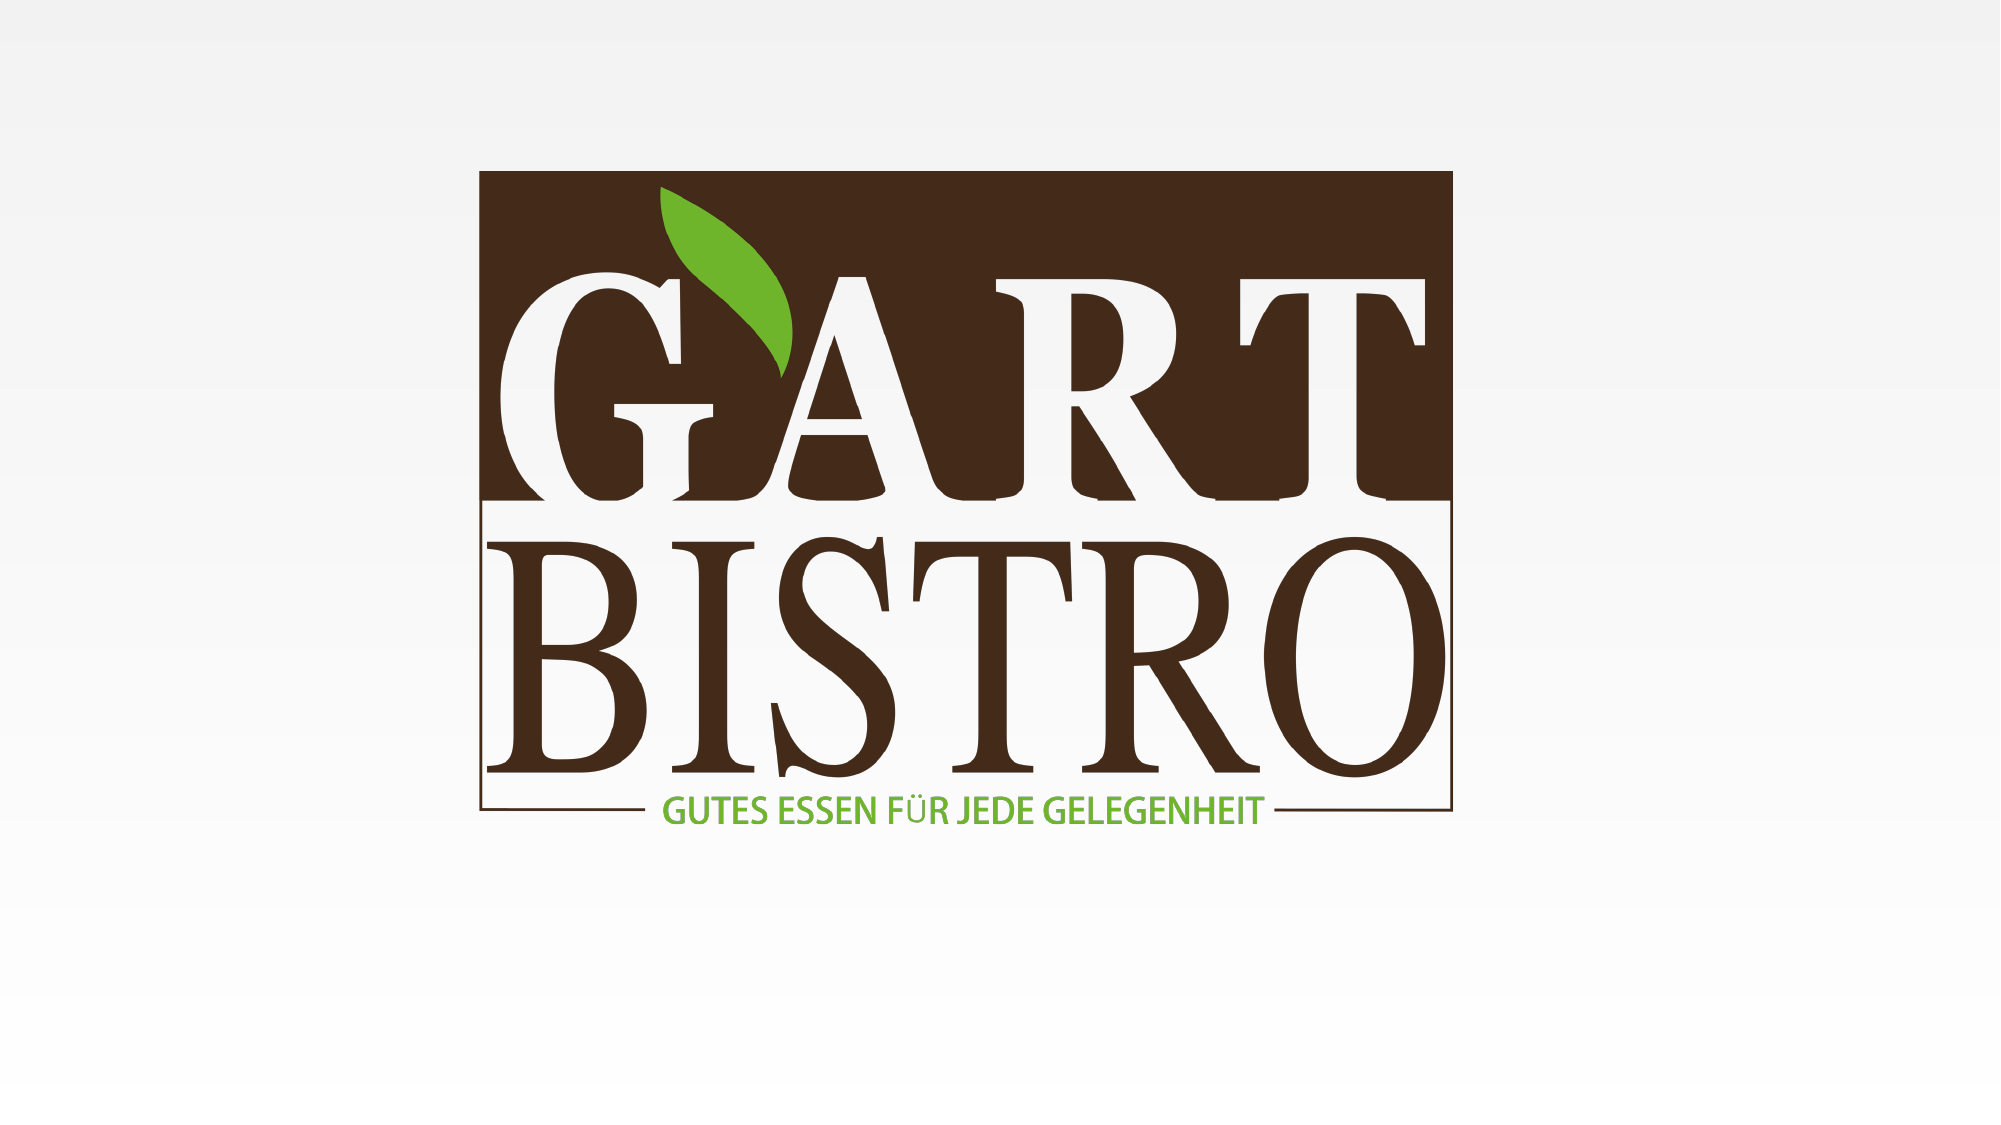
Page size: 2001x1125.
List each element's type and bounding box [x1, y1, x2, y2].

picture [477, 170, 1455, 842]
